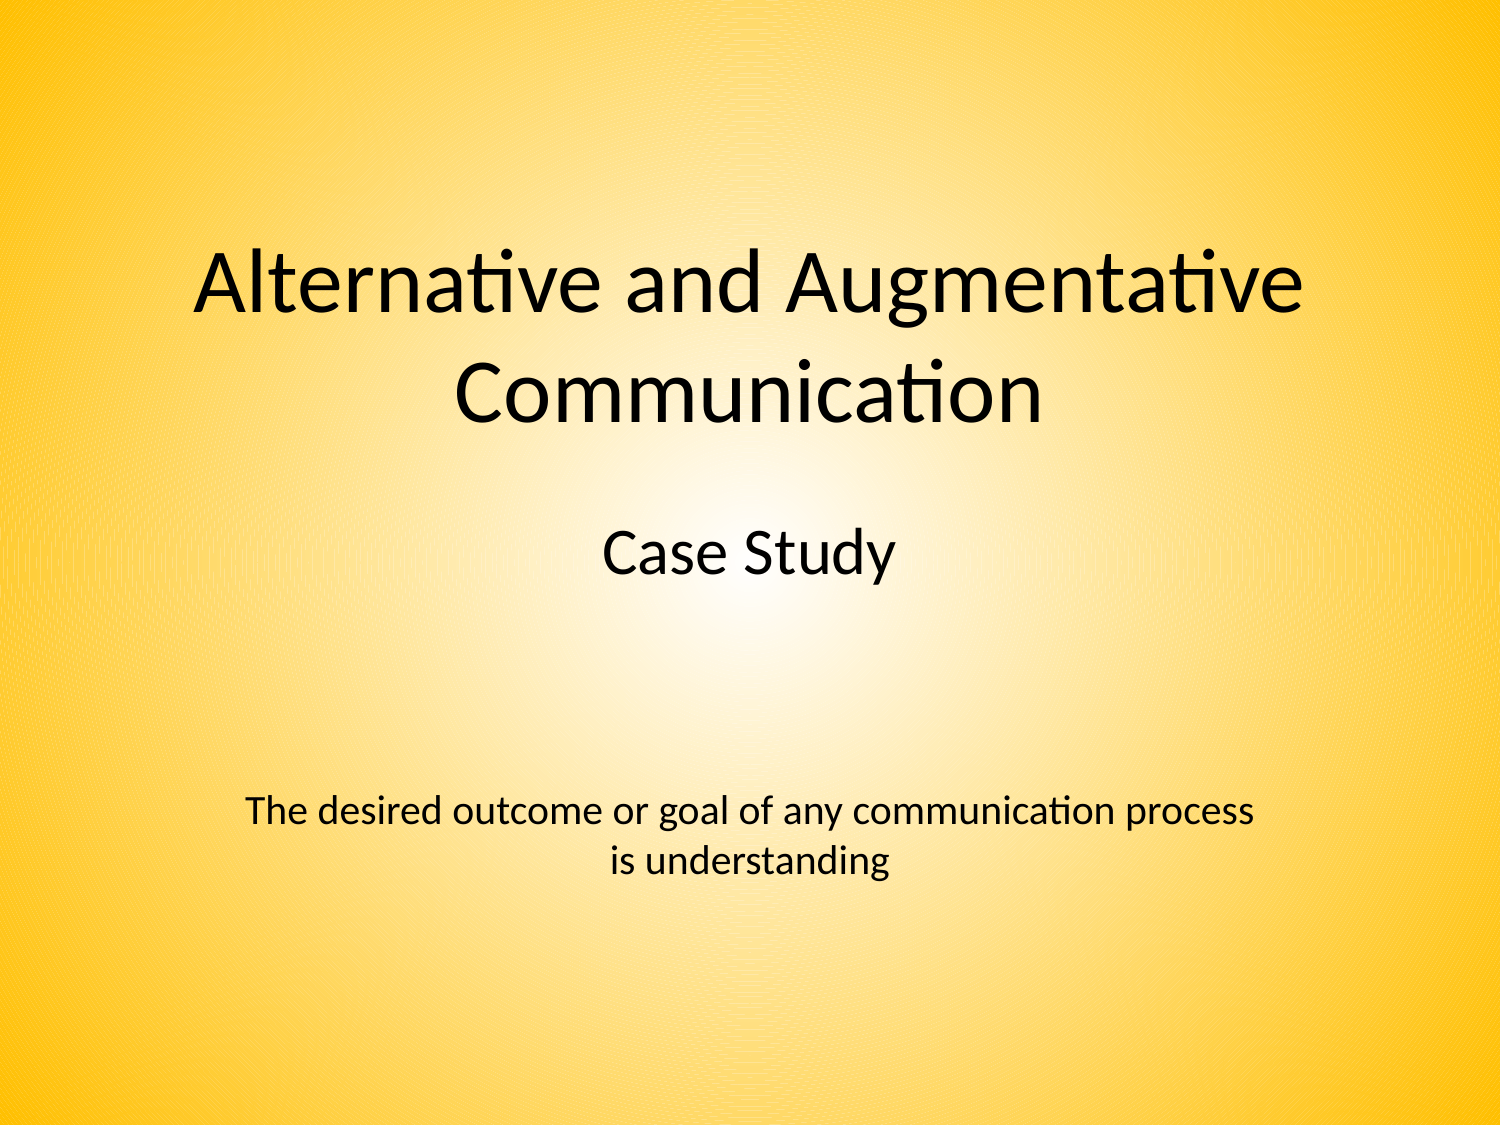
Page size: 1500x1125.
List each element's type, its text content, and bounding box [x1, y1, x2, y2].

title Alternative and Augmentative Communication [112, 149, 1388, 513]
subtitle Case Study The desired outcome or goal of any communication process is understanding [225, 500, 1275, 925]
